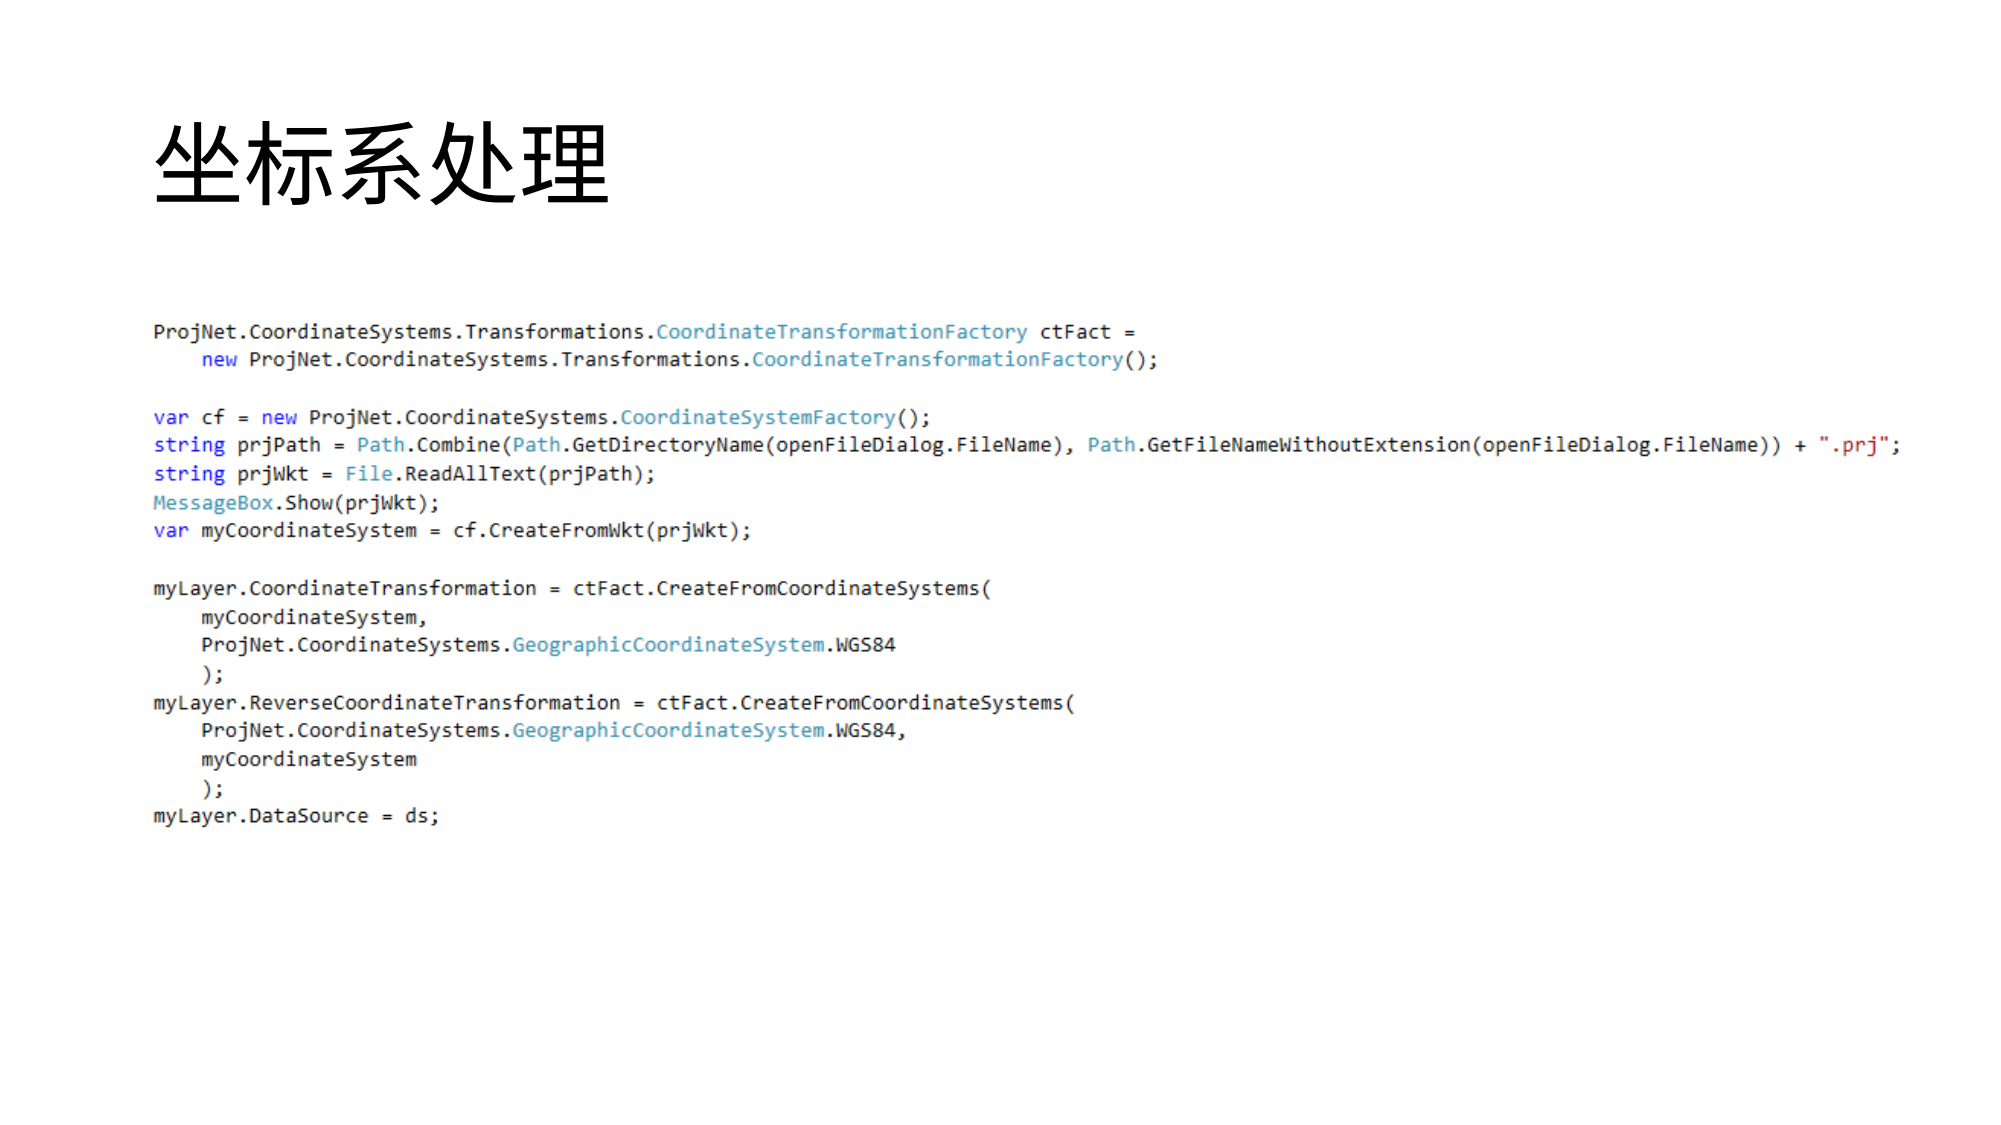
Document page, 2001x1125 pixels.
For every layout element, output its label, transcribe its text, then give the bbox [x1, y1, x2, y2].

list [137, 319, 1909, 841]
title 坐标系处理 [137, 59, 1863, 278]
